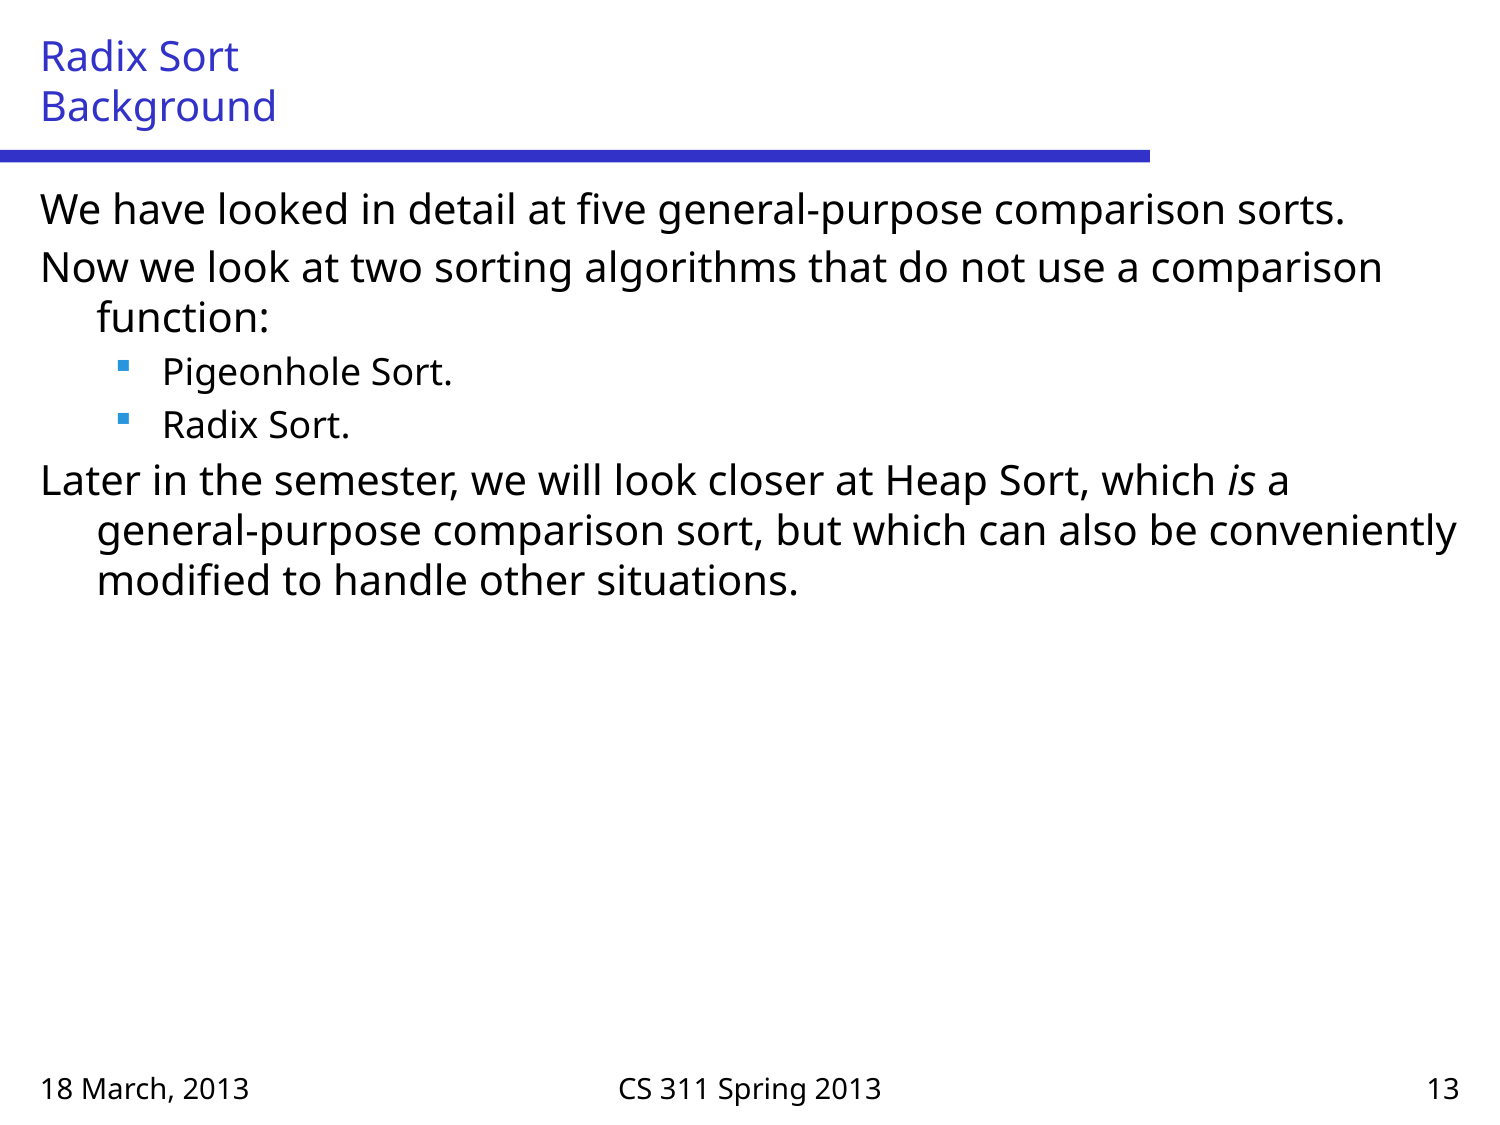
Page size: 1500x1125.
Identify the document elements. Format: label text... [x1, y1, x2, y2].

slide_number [24, 1062, 375, 1113]
list We have looked in detail at five general-purpose comparison sorts. Now we look at two sorting algorithms that do not use a comparison function: Pigeonhole Sort. Radix Sort. Later in the semester, we will look closer at Heap Sort, which is a general-purpose comparison sort, but which can also be conveniently modified to handle other situations. [24, 174, 1475, 1050]
footer CS 311 Spring 2013 [387, 1062, 1113, 1113]
slide_number 13 [1125, 1062, 1475, 1113]
title Radix Sort Background [24, 24, 1475, 138]
